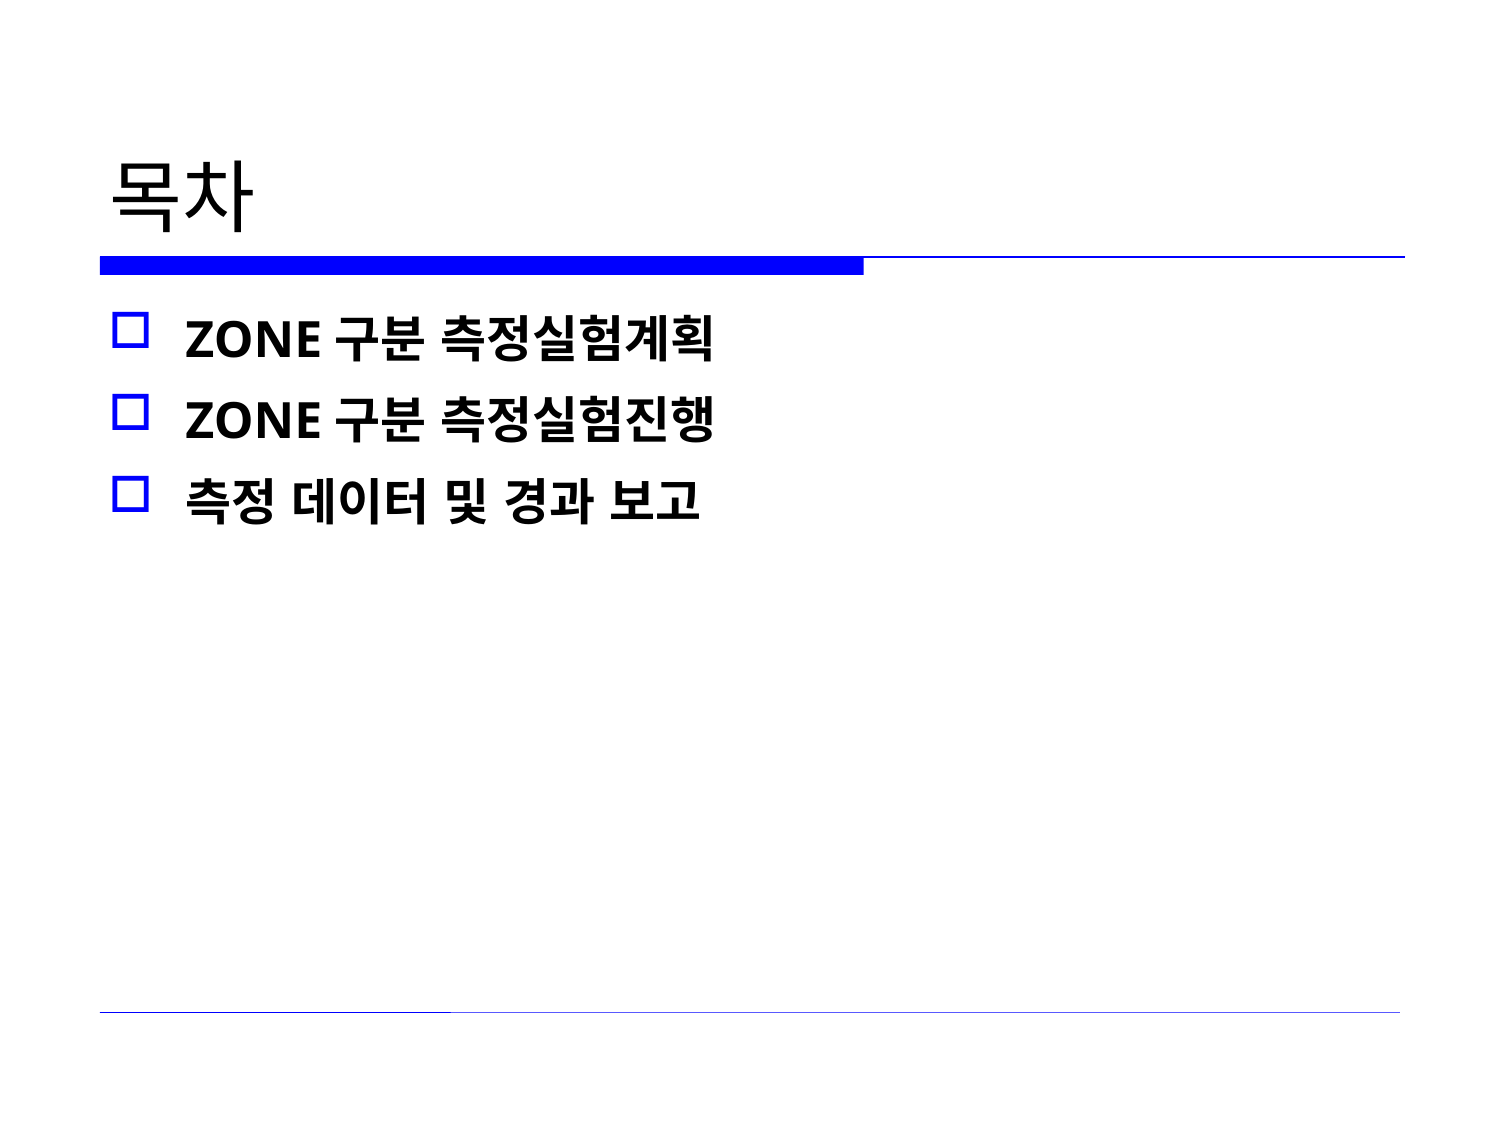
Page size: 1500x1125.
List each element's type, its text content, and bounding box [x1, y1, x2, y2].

title 목차 [94, 50, 1407, 250]
text_box ZONE구분 측정실험계획 ZONE구분 측정실험진행 측정 데이터 및 경과 보고 [93, 287, 1451, 988]
